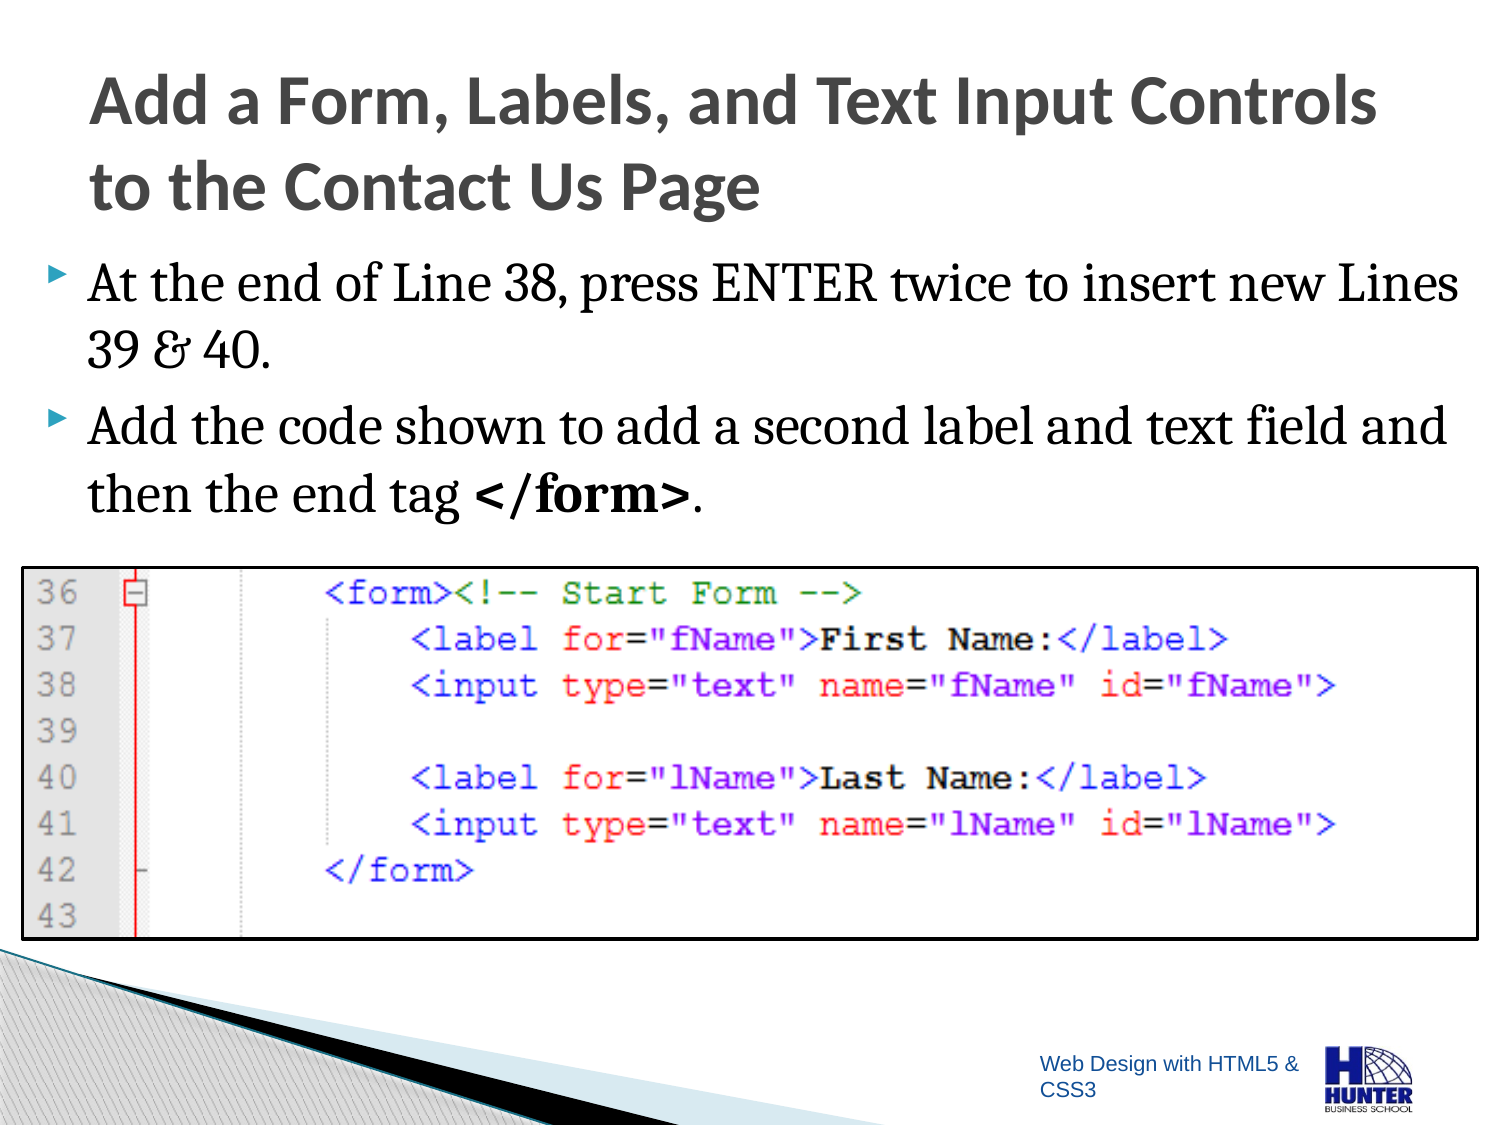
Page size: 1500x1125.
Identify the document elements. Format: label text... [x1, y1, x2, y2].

title Add a Form, Labels, and Text Input Controls to the Contact Us Page [75, 45, 1425, 233]
list At the end of Line 38, press ENTER twice to insert new Lines 39 & 40. Add the code shown to add a second label and text field and then the end tag </form>. [12, 237, 1500, 980]
picture [1325, 1046, 1413, 1113]
picture [23, 568, 1477, 938]
